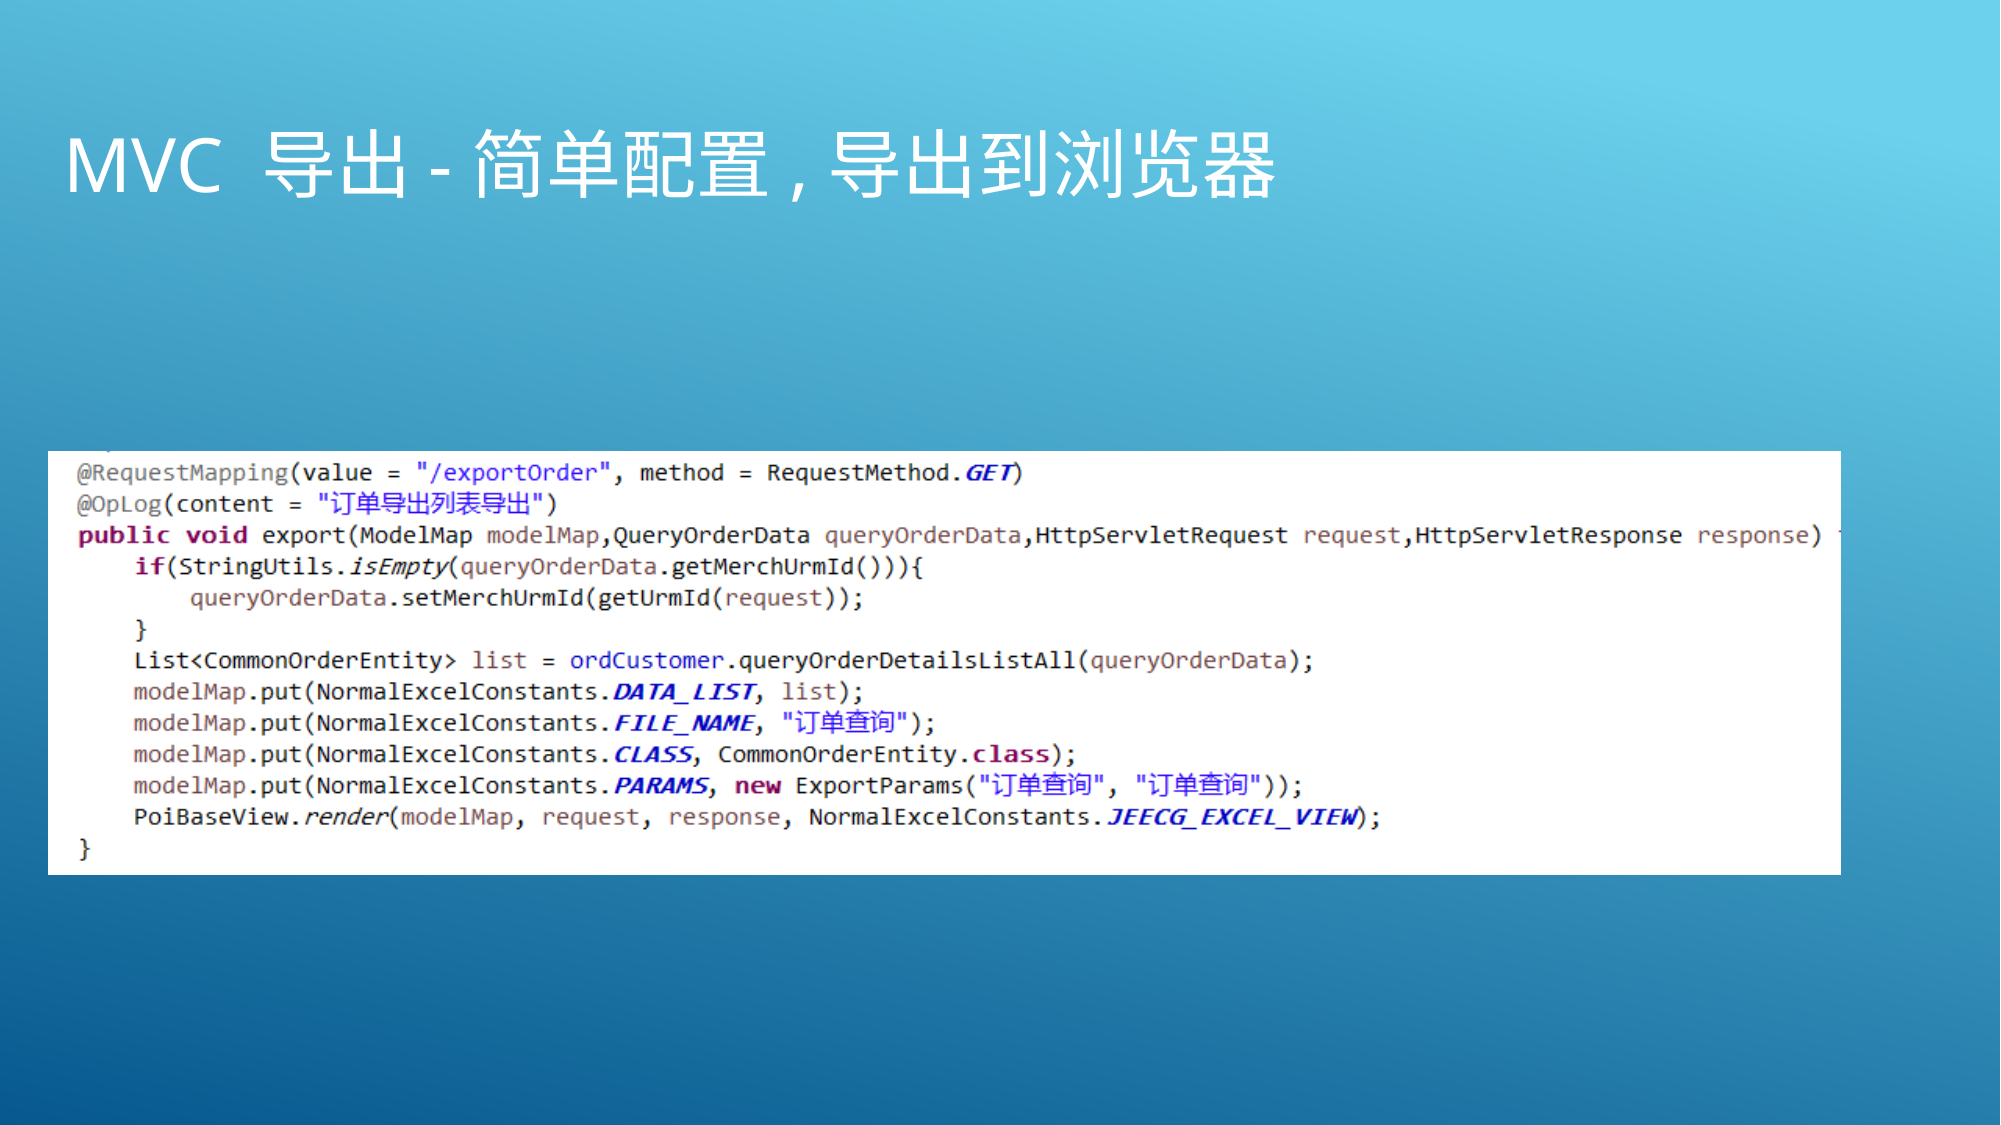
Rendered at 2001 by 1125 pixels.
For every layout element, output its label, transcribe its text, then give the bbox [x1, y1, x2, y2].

title Mvc 导出-简单配置,导出到浏览器 [48, 38, 1449, 286]
picture [48, 450, 1842, 875]
